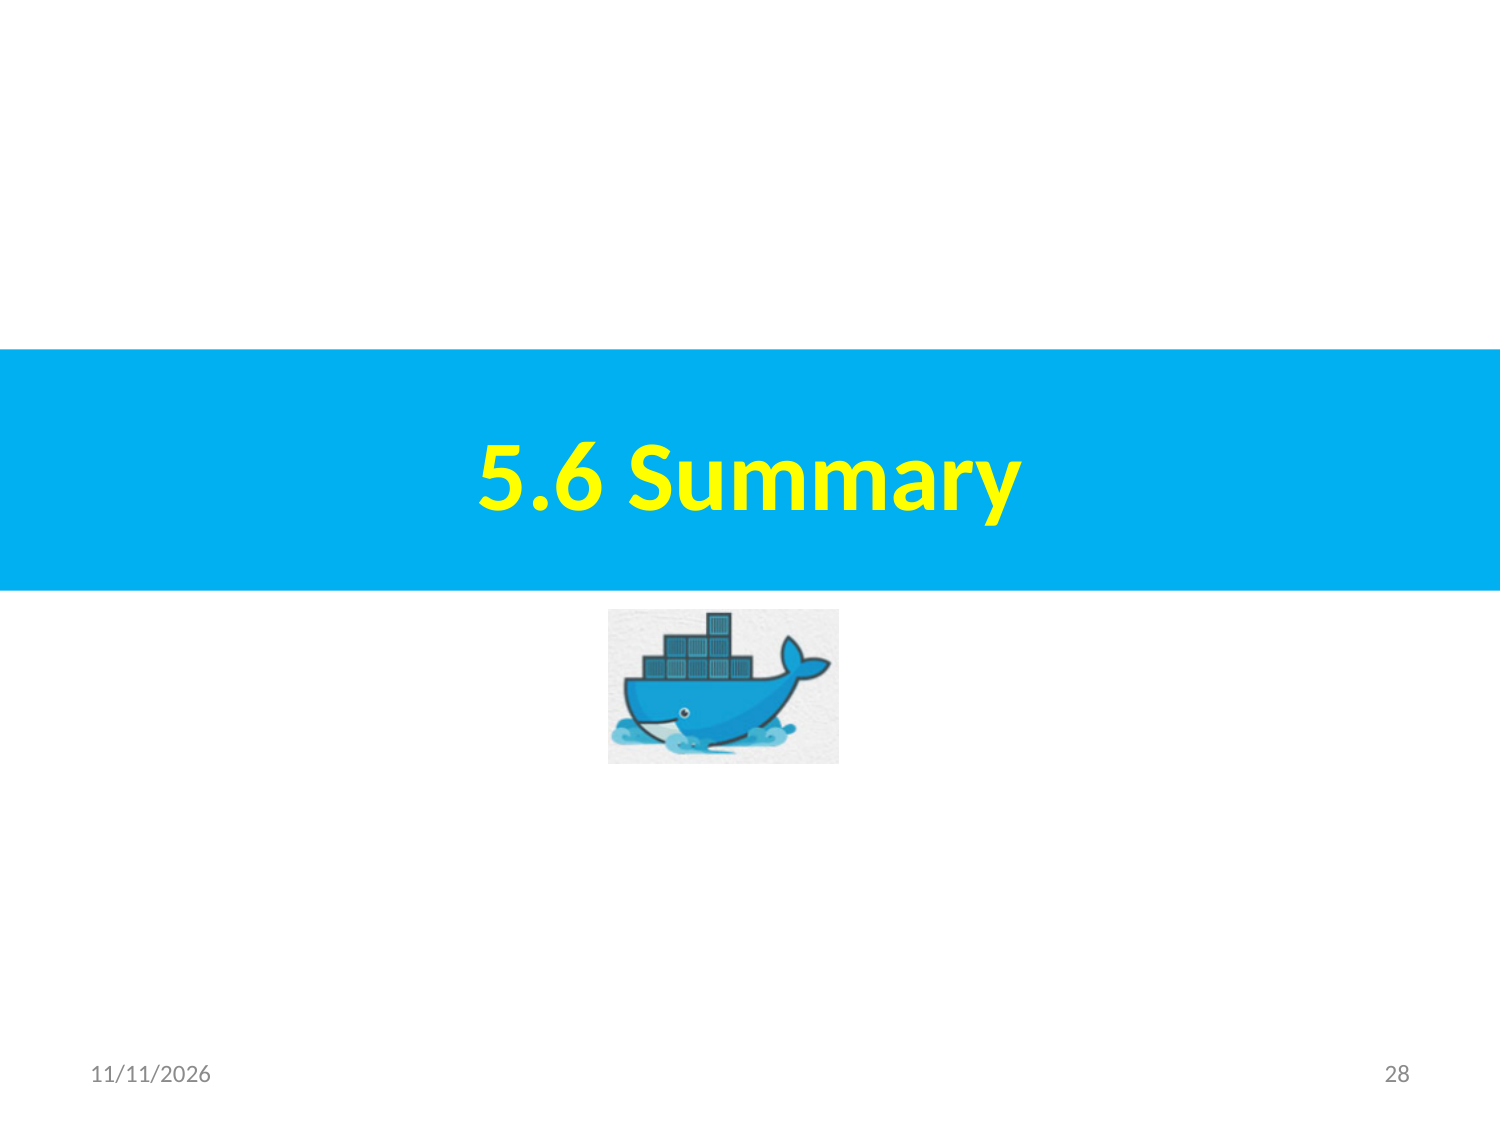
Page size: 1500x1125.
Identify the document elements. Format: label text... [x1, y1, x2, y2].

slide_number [75, 1042, 425, 1103]
title 5.6 Summary [0, 349, 1500, 591]
slide_number 28 [1074, 1042, 1425, 1103]
picture [607, 609, 839, 764]
